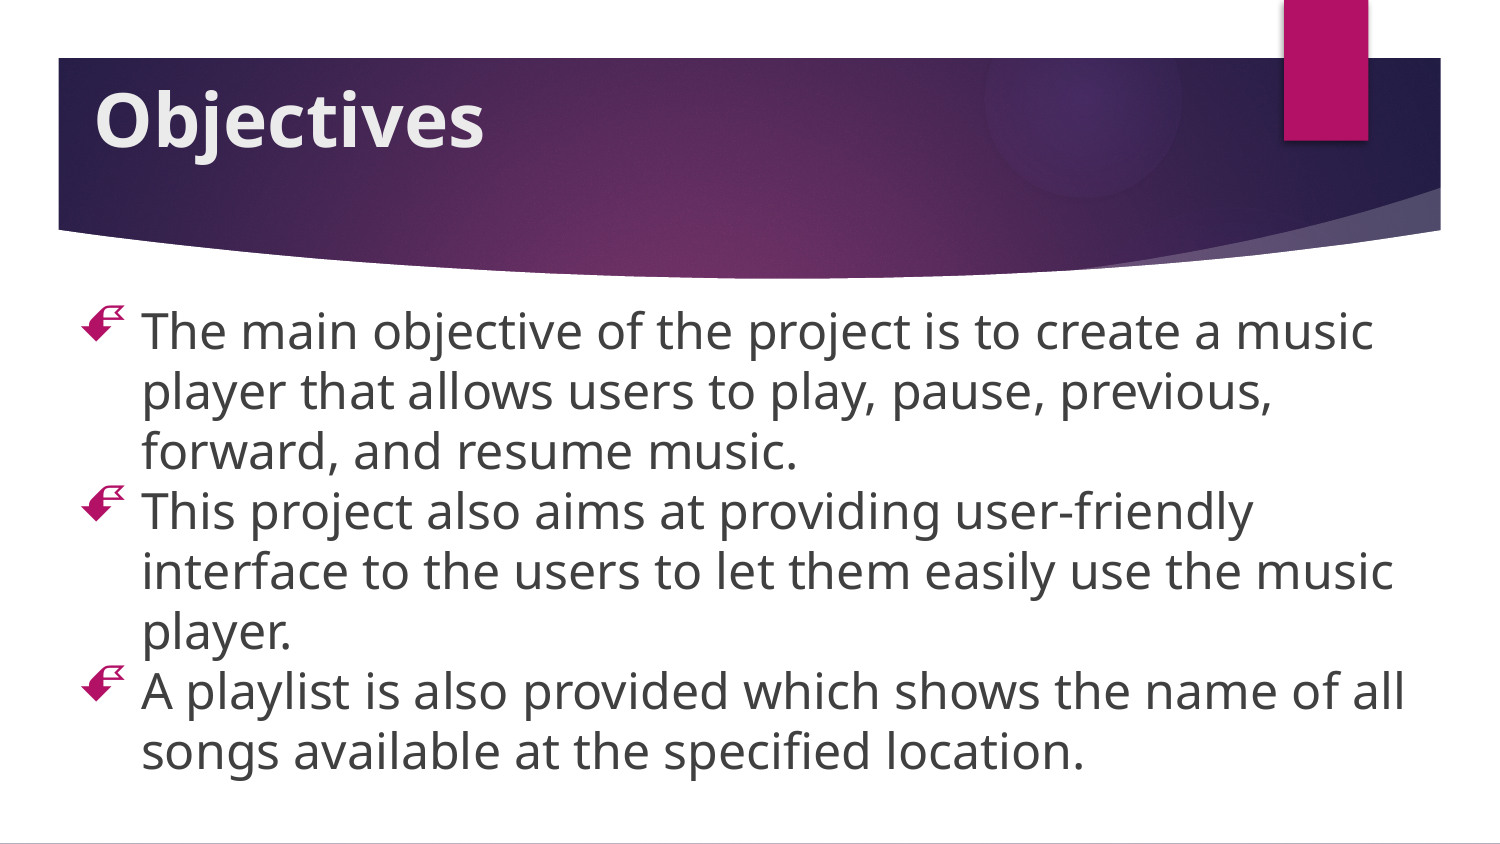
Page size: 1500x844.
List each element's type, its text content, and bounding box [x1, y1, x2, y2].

title Objectives [78, 57, 1434, 229]
list The main objective of the project is to create a music player that allows users to play, pause, previous, forward, and resume music. This project also aims at providing user-friendly interface to the users to let them easily use the music player. A playlist is also provided which shows the name of all songs available at the specified location. [51, 284, 1449, 844]
